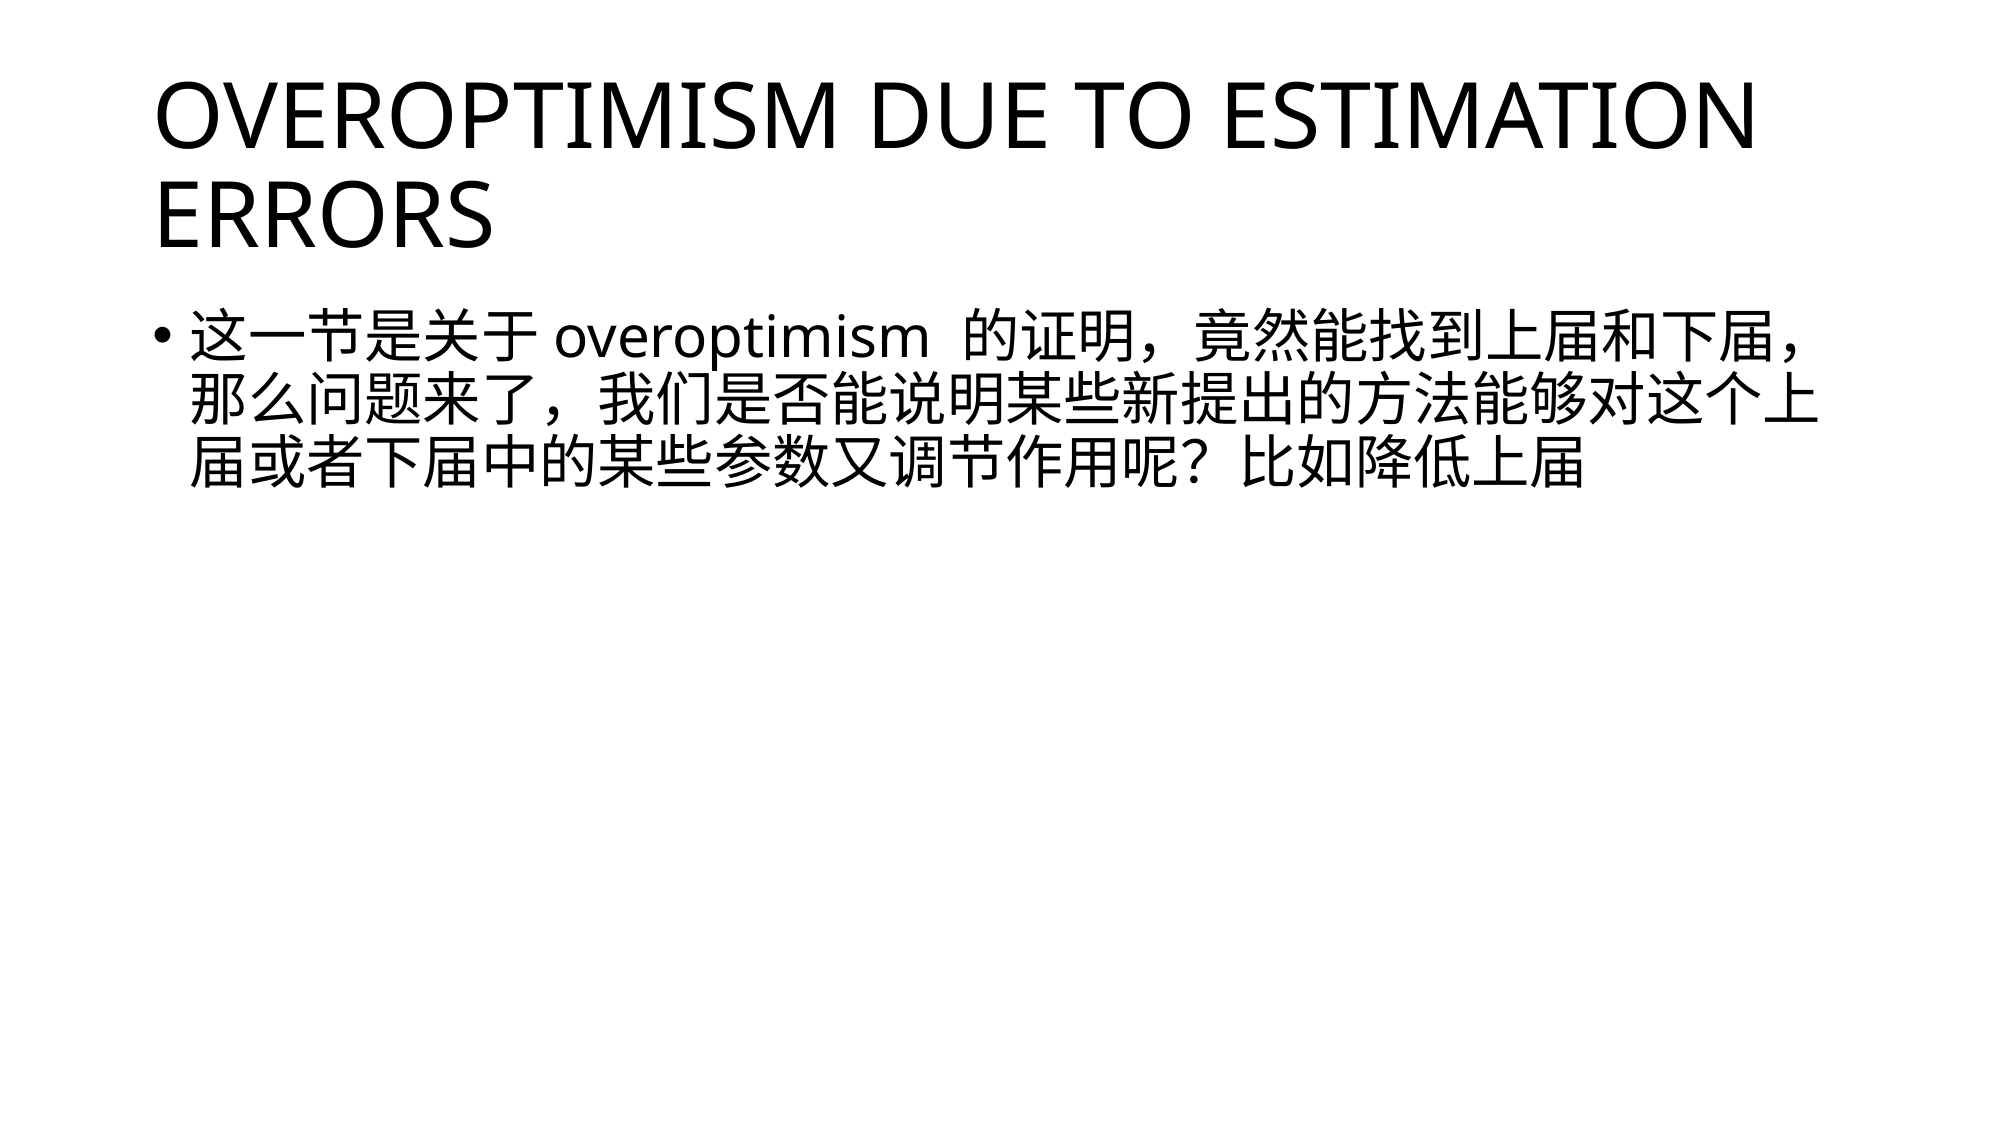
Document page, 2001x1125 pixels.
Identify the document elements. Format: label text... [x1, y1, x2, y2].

title OVEROPTIMISM DUE TO ESTIMATION ERRORS [137, 59, 1863, 278]
list 这一节是关于overoptimism 的证明，竟然能找到上届和下届，那么问题来了，我们是否能说明某些新提出的方法能够对这个上届或者下届中的某些参数又调节作用呢？比如降低上届 [137, 299, 1863, 1014]
